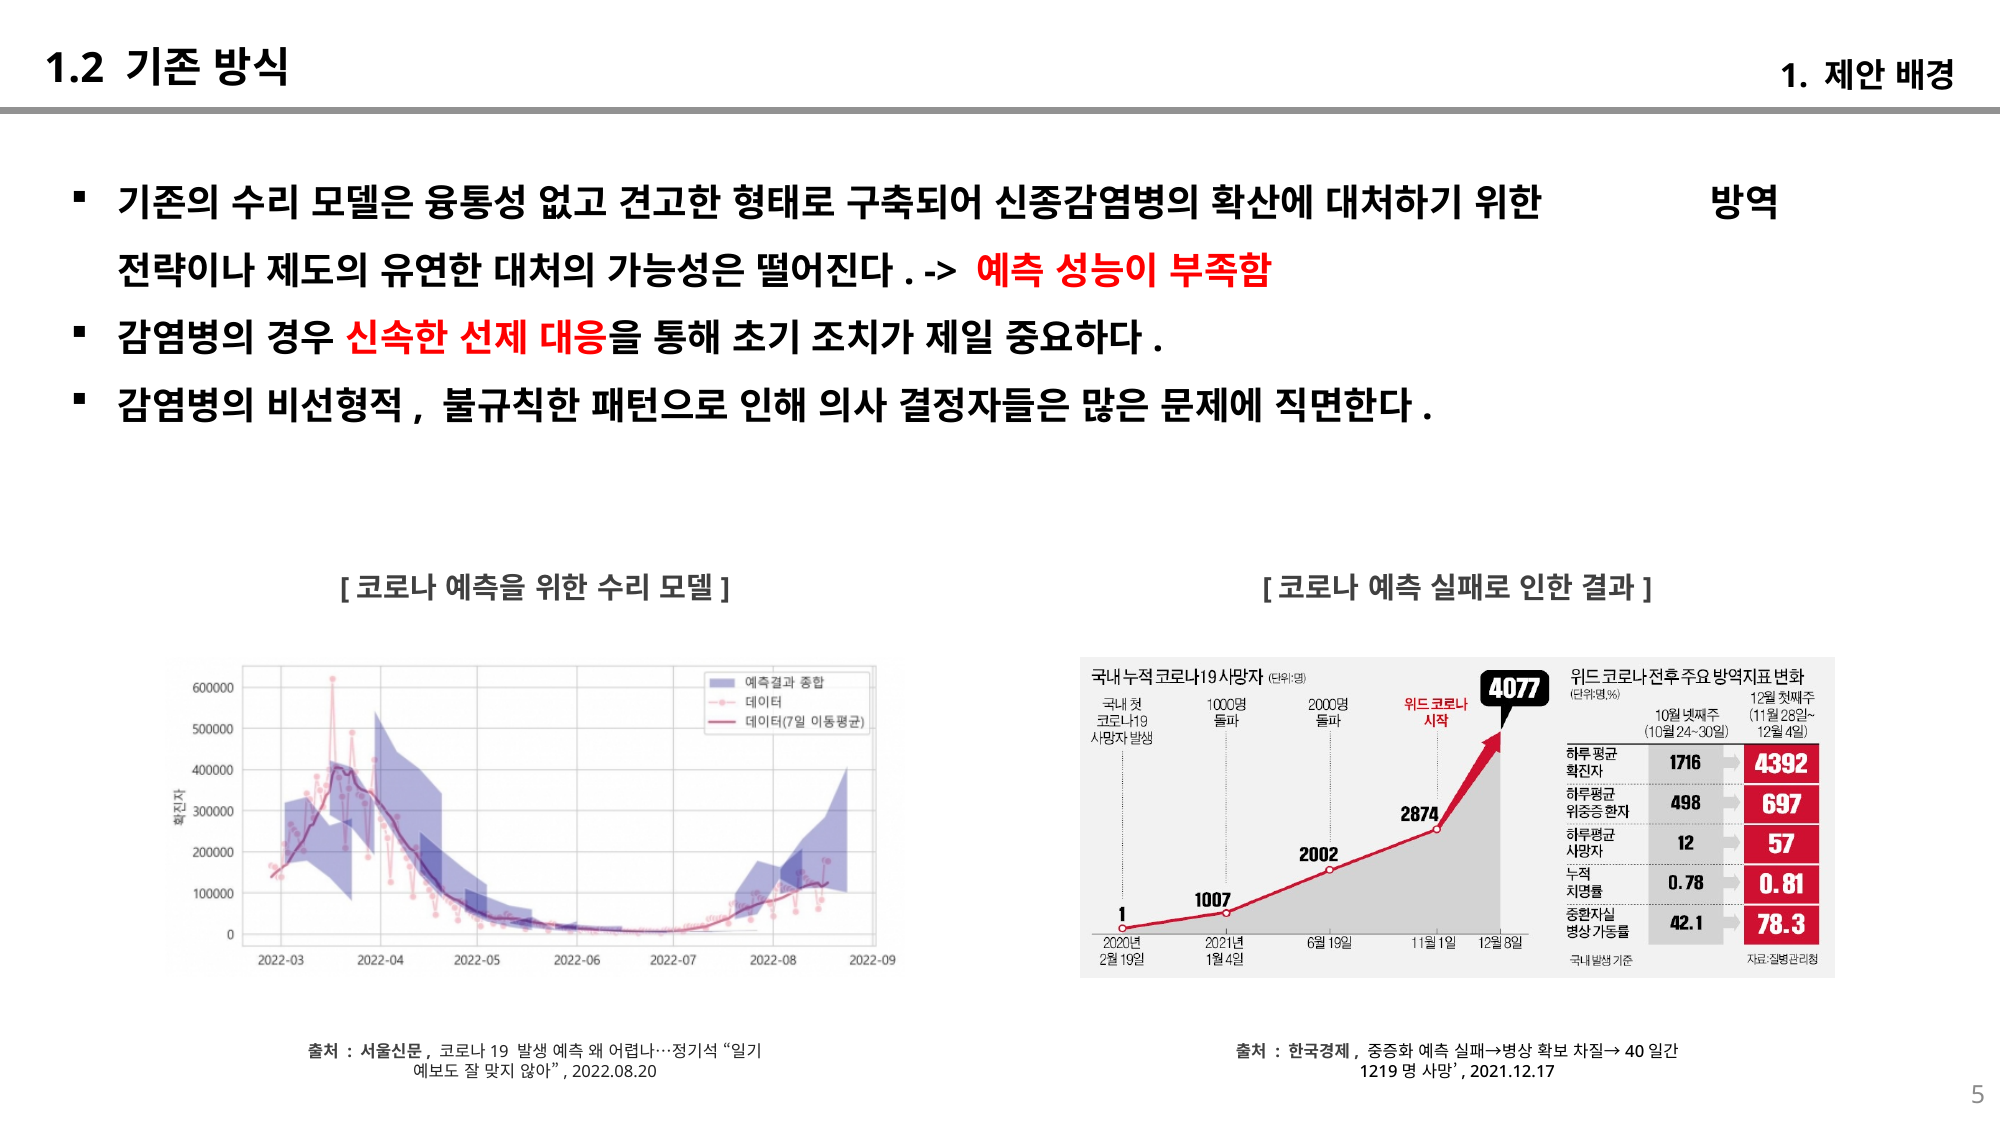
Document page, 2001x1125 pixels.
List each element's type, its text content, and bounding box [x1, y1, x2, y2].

picture [1080, 657, 1835, 978]
text_box [코로나 예측 실패로 인한 결과] [1204, 562, 1711, 613]
text_box 출처 : 서울신문, 코로나19 발생 예측 왜 어렵나…정기석 “일기 예보도 잘 맞지 않아”, 2022.08.20 [276, 1033, 794, 1089]
text_box 1.2 기존 방식 [0, 33, 1000, 98]
text_box 출처 : 한국경제, 중증화 예측 실패→병상 확보 차질→40일간 1219명 사망’, 2021.12.17 [1198, 1033, 1717, 1089]
text_box 1. 제안 배경 [971, 46, 1971, 101]
slide_number 5 [1550, 1065, 2000, 1125]
picture [165, 657, 905, 977]
text_box [코로나 예측을 위한 수리 모델] [282, 562, 788, 613]
text_box 기존의 수리 모델은 융통성 없고 견고한 형태로 구축되어 신종감염병의 확산에 대처하기 위한 방역 전략이나 제도의 유연한 대처의 가능성은 떨어진다. -> 예측 성능이 부족함 감염병의 경우 신속한 선제 대응을 통해 초기 조치가 제일 중요하다. 감염병의 비선형적, 불규칙한 패턴으로 인해 의사 결정자들은 많은 문제에 직면한다. [56, 161, 1944, 422]
